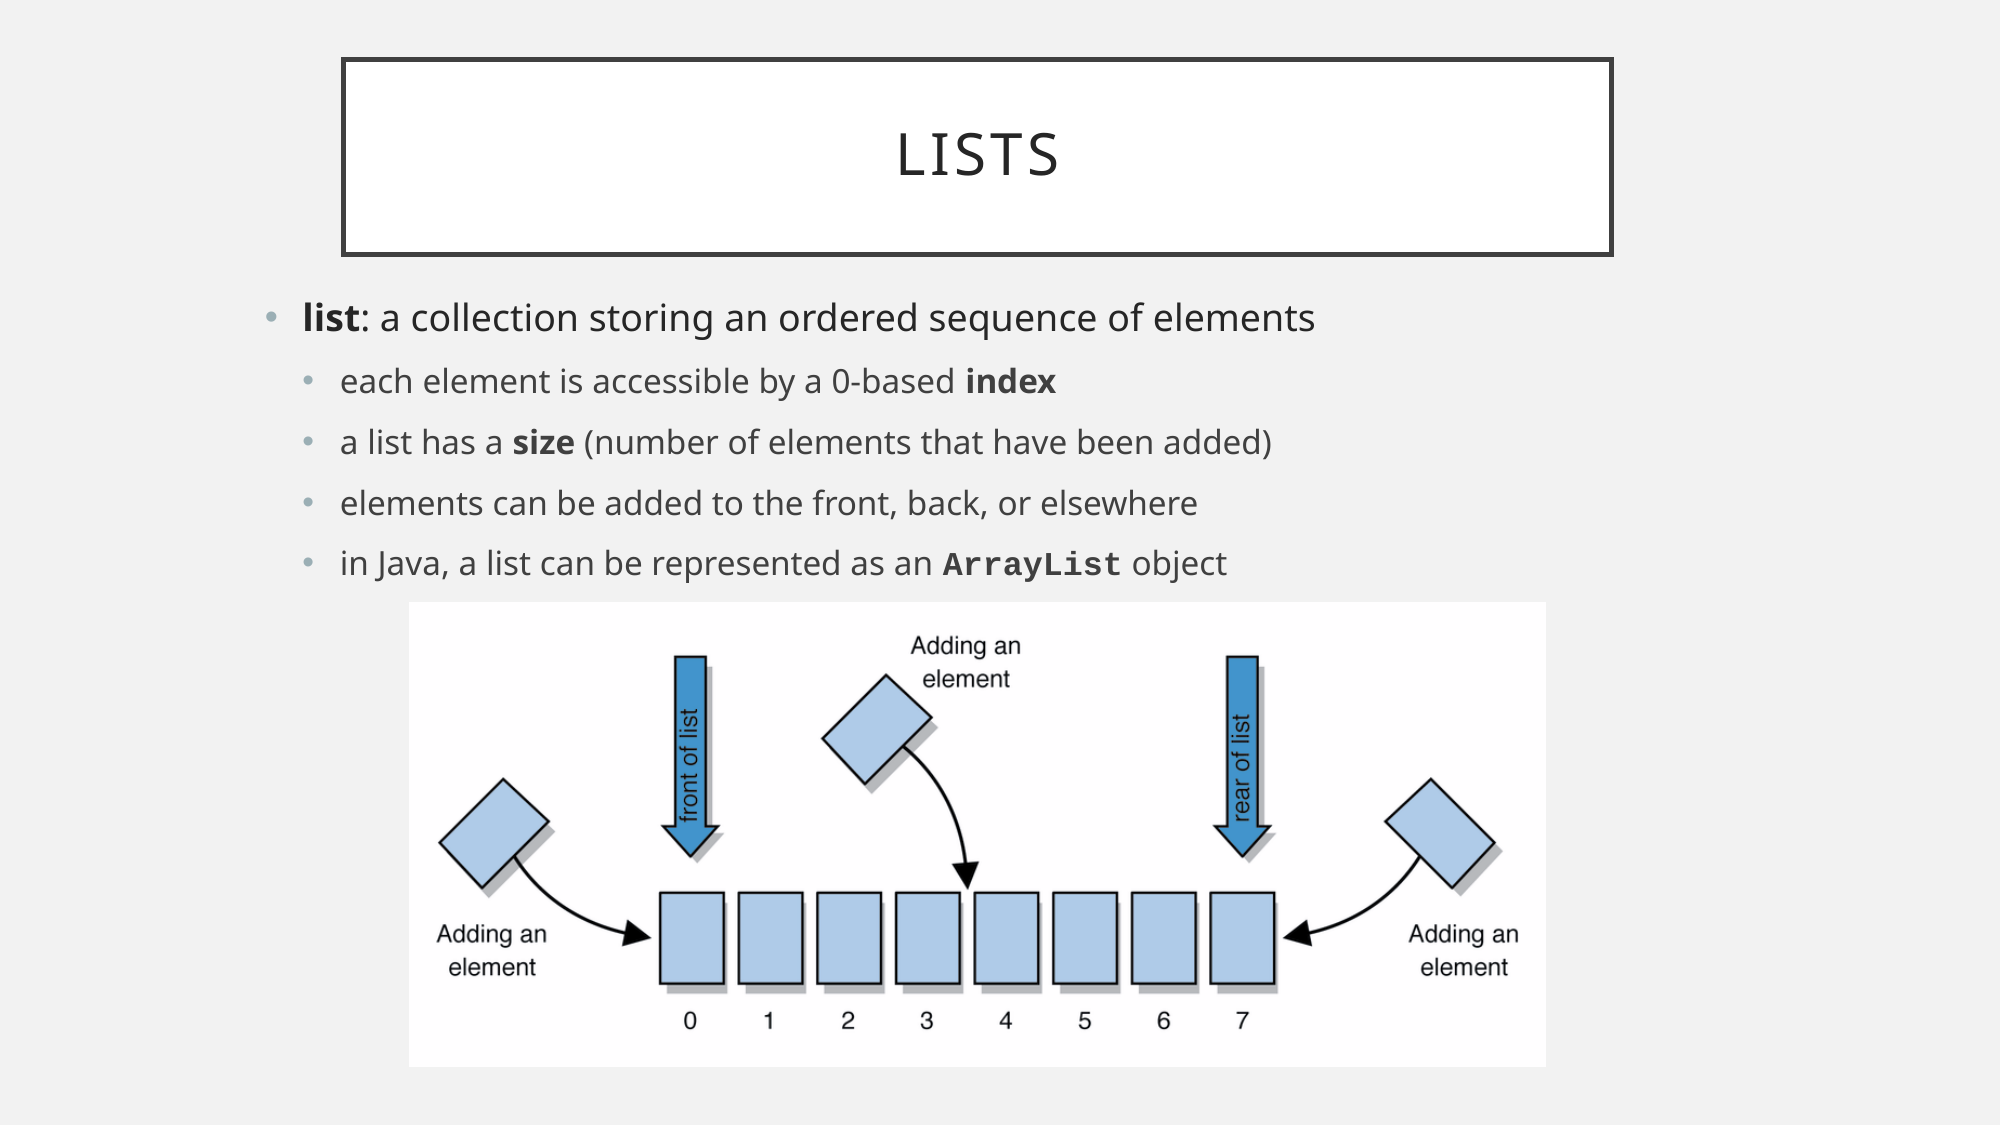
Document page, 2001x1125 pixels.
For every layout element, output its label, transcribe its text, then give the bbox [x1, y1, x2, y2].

picture [409, 601, 1546, 1067]
list list: a collection storing an ordered sequence of elements each element is accessible by a 0-based index a list has a size (number of elements that have been added) elements can be added to the front, back, or elsewhere in Java, a list can be represented as an ArrayList object [249, 286, 1750, 1125]
title Lists [341, 57, 1614, 257]
